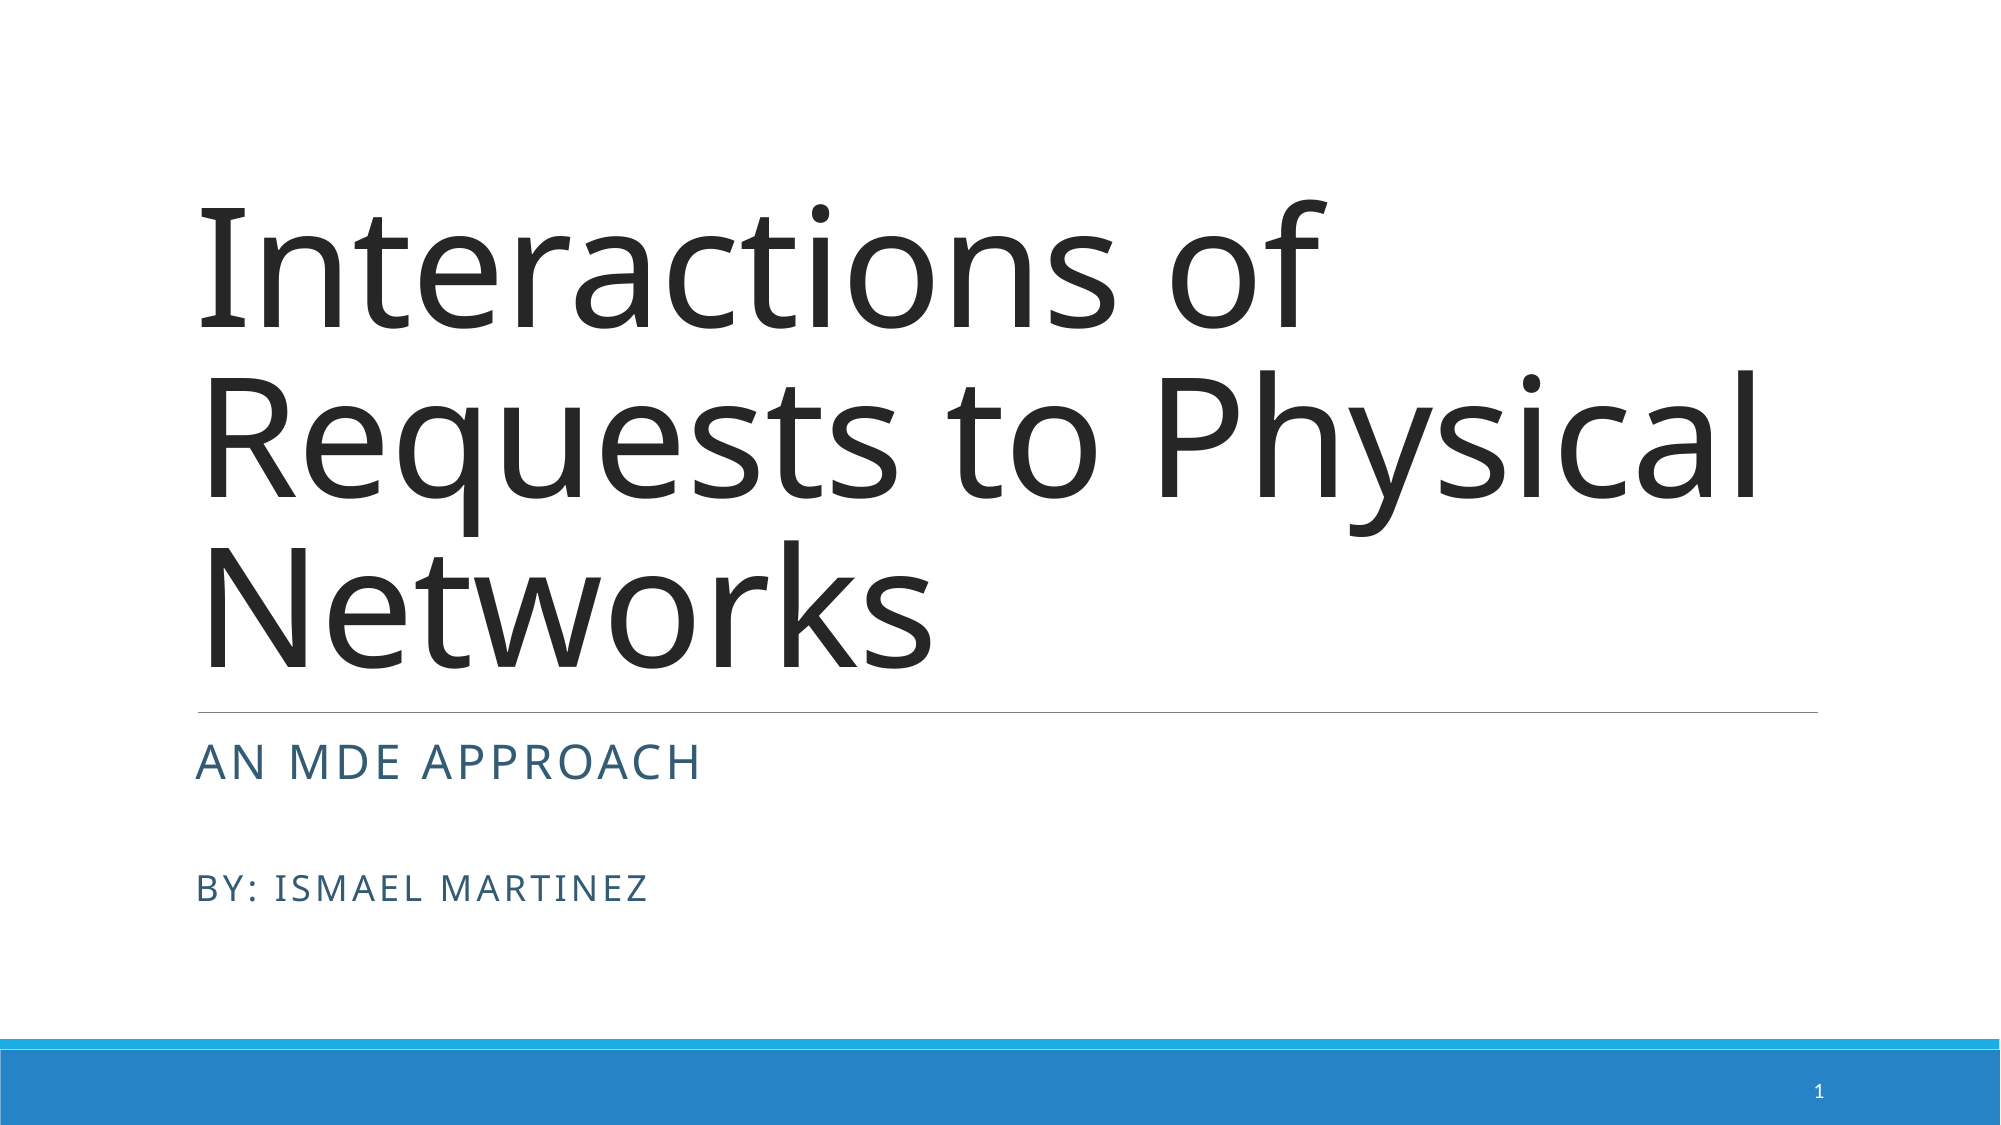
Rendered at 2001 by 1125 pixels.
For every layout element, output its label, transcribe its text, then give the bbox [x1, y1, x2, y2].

title Interactions of Requests to Physical Networks [180, 124, 1830, 710]
subtitle An MDE Approach By: Ismael Martinez [180, 730, 1831, 919]
slide_number 1 [1624, 1059, 1840, 1120]
